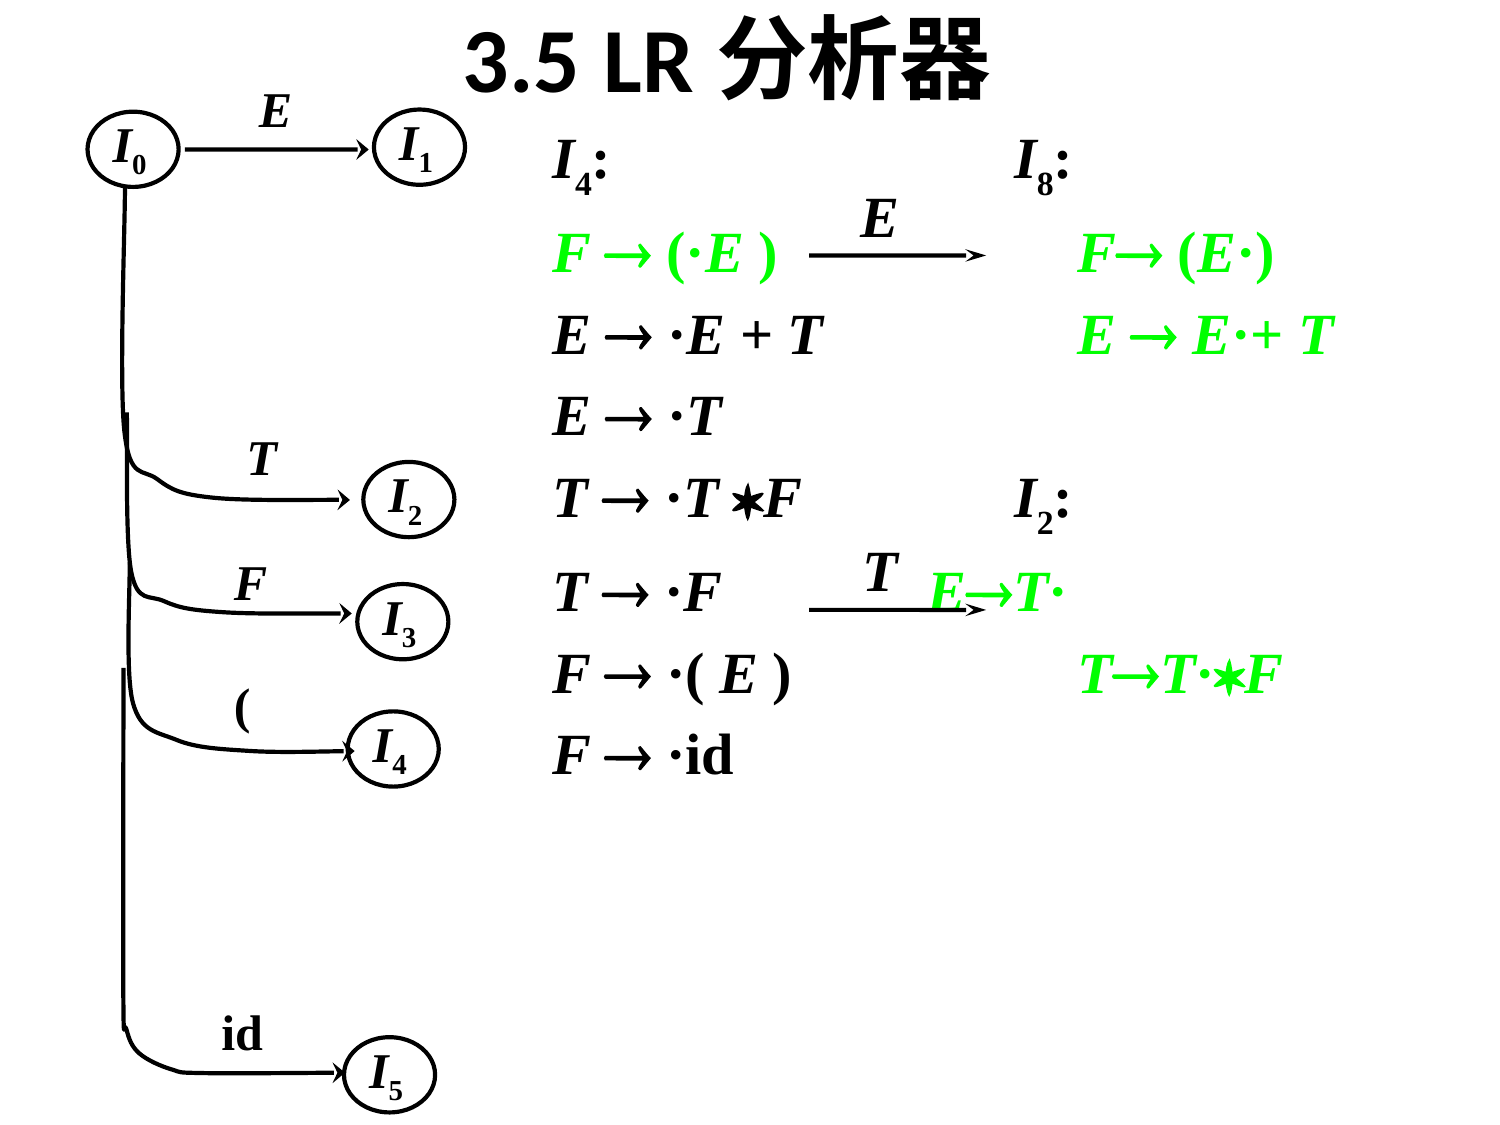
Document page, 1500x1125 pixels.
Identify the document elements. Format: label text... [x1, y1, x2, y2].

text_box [808, 160, 987, 268]
text_box I4: I8: F  (·E ) F (E·) E  ·E + T E  E·+ T E  ·T T  ·T F I2: T  ·F ET· F  ·( E ) TT·F F  ·id [537, 112, 1438, 1075]
title 3.5 LR分析器 [99, 0, 1375, 113]
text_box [808, 515, 987, 622]
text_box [87, 74, 466, 1113]
